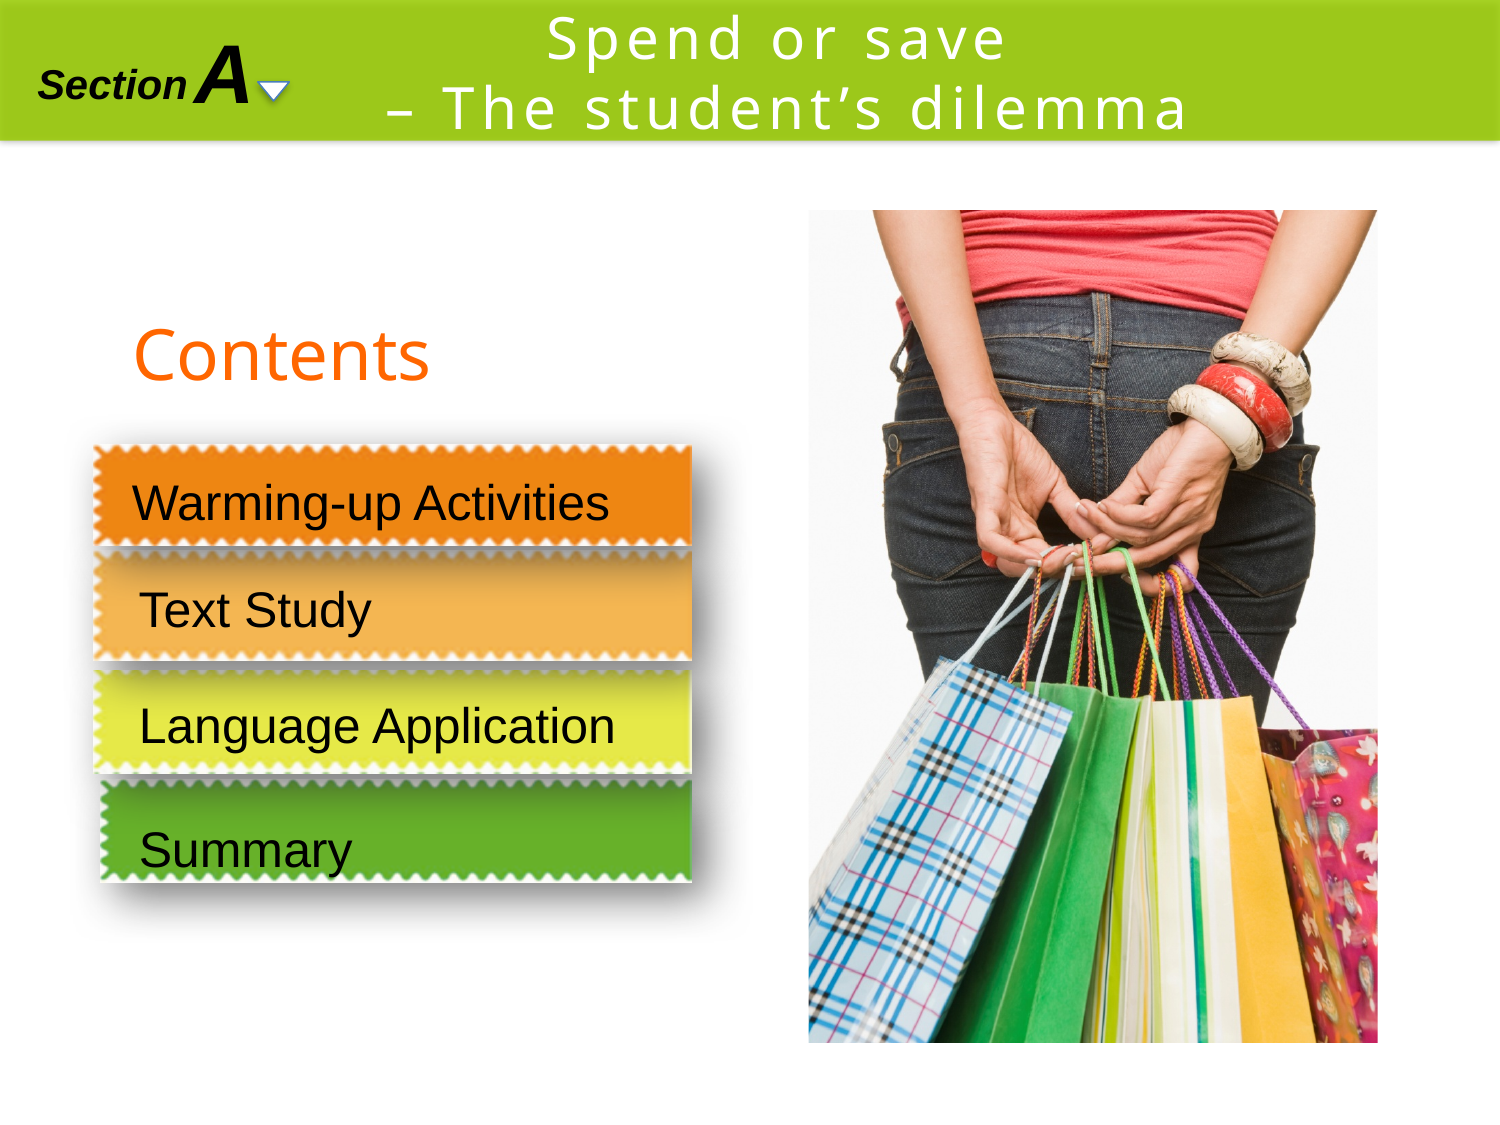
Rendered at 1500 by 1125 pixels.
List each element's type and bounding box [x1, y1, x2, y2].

picture [808, 210, 1378, 1044]
text_box [0, 0, 1500, 886]
